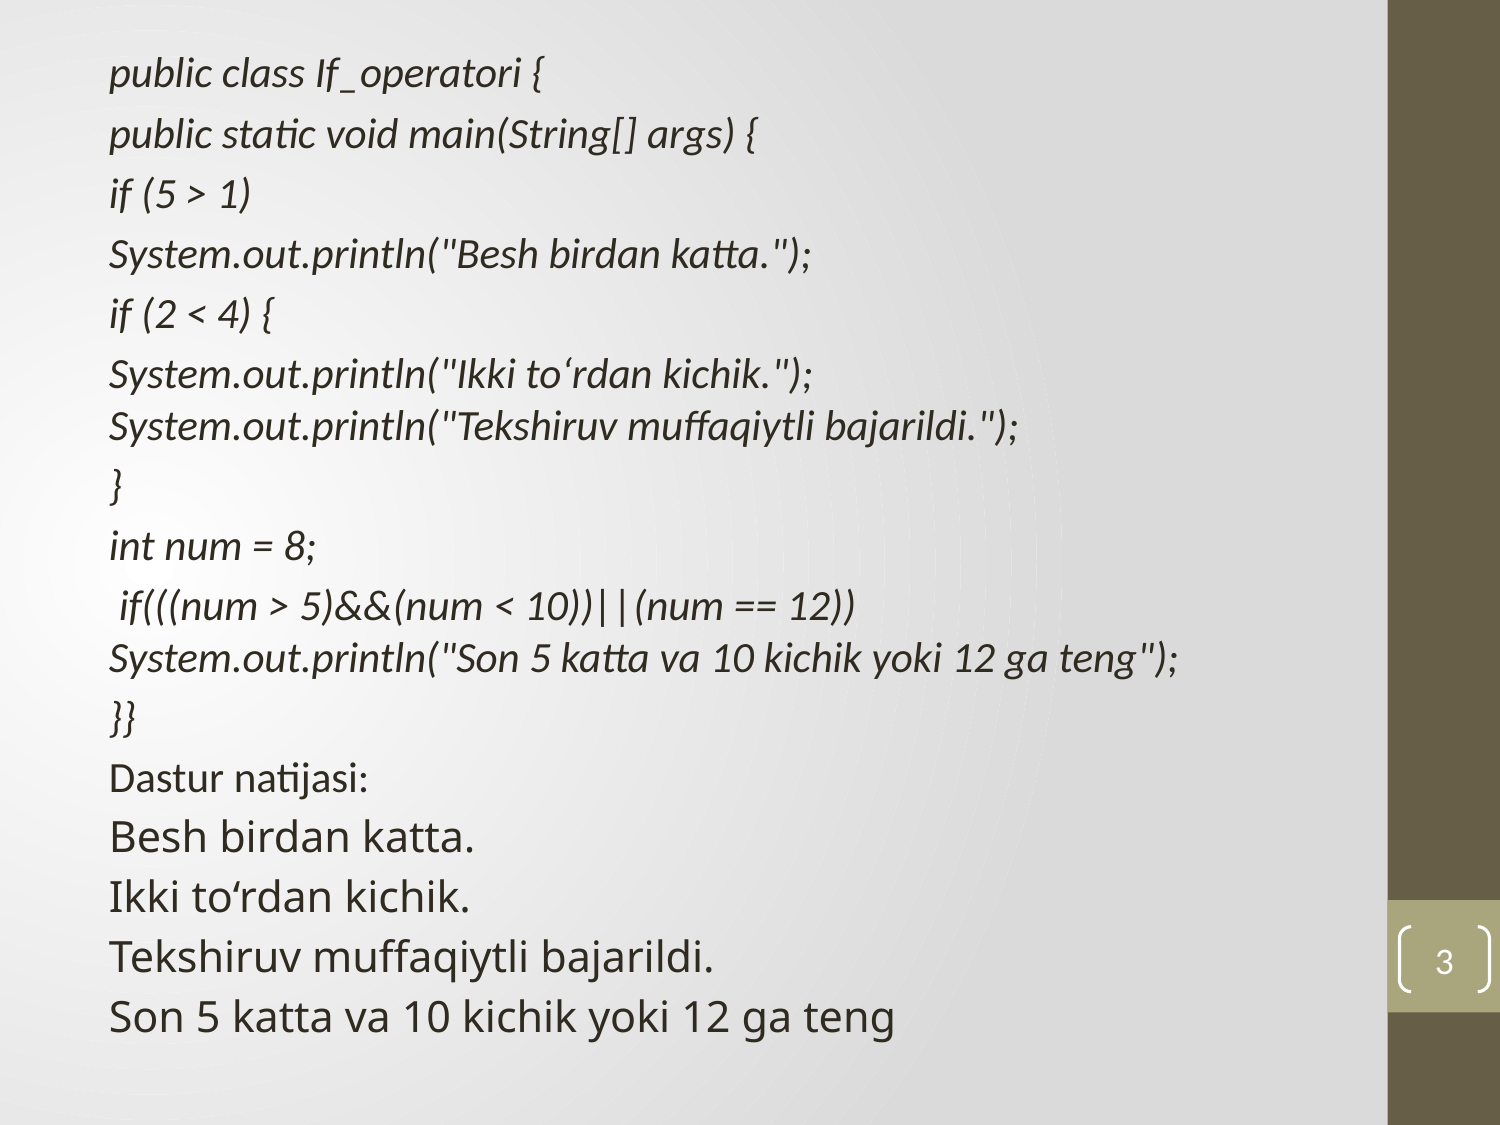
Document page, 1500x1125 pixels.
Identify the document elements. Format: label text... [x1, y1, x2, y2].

list public class If_operatori { public static void main(String[] args) { if (5 > 1) System.out.println("Besh birdan katta."); if (2 < 4) { System.out.println("Ikki to‘rdan kichik."); System.out.println("Tekshiruv muffaqiytli bajarildi."); } int num = 8; if(((num > 5)&&(num < 10))||(num == 12)) System.out.println("Son 5 katta va 10 kichik yoki 12 ga teng"); }} Dastur natijasi: Besh birdan katta. Ikki to‘rdan kichik. Tekshiruv muffaqiytli bajarildi. Son 5 katta va 10 kichik yoki 12 ga teng [75, 37, 1325, 1050]
slide_number 3 [1397, 925, 1492, 994]
